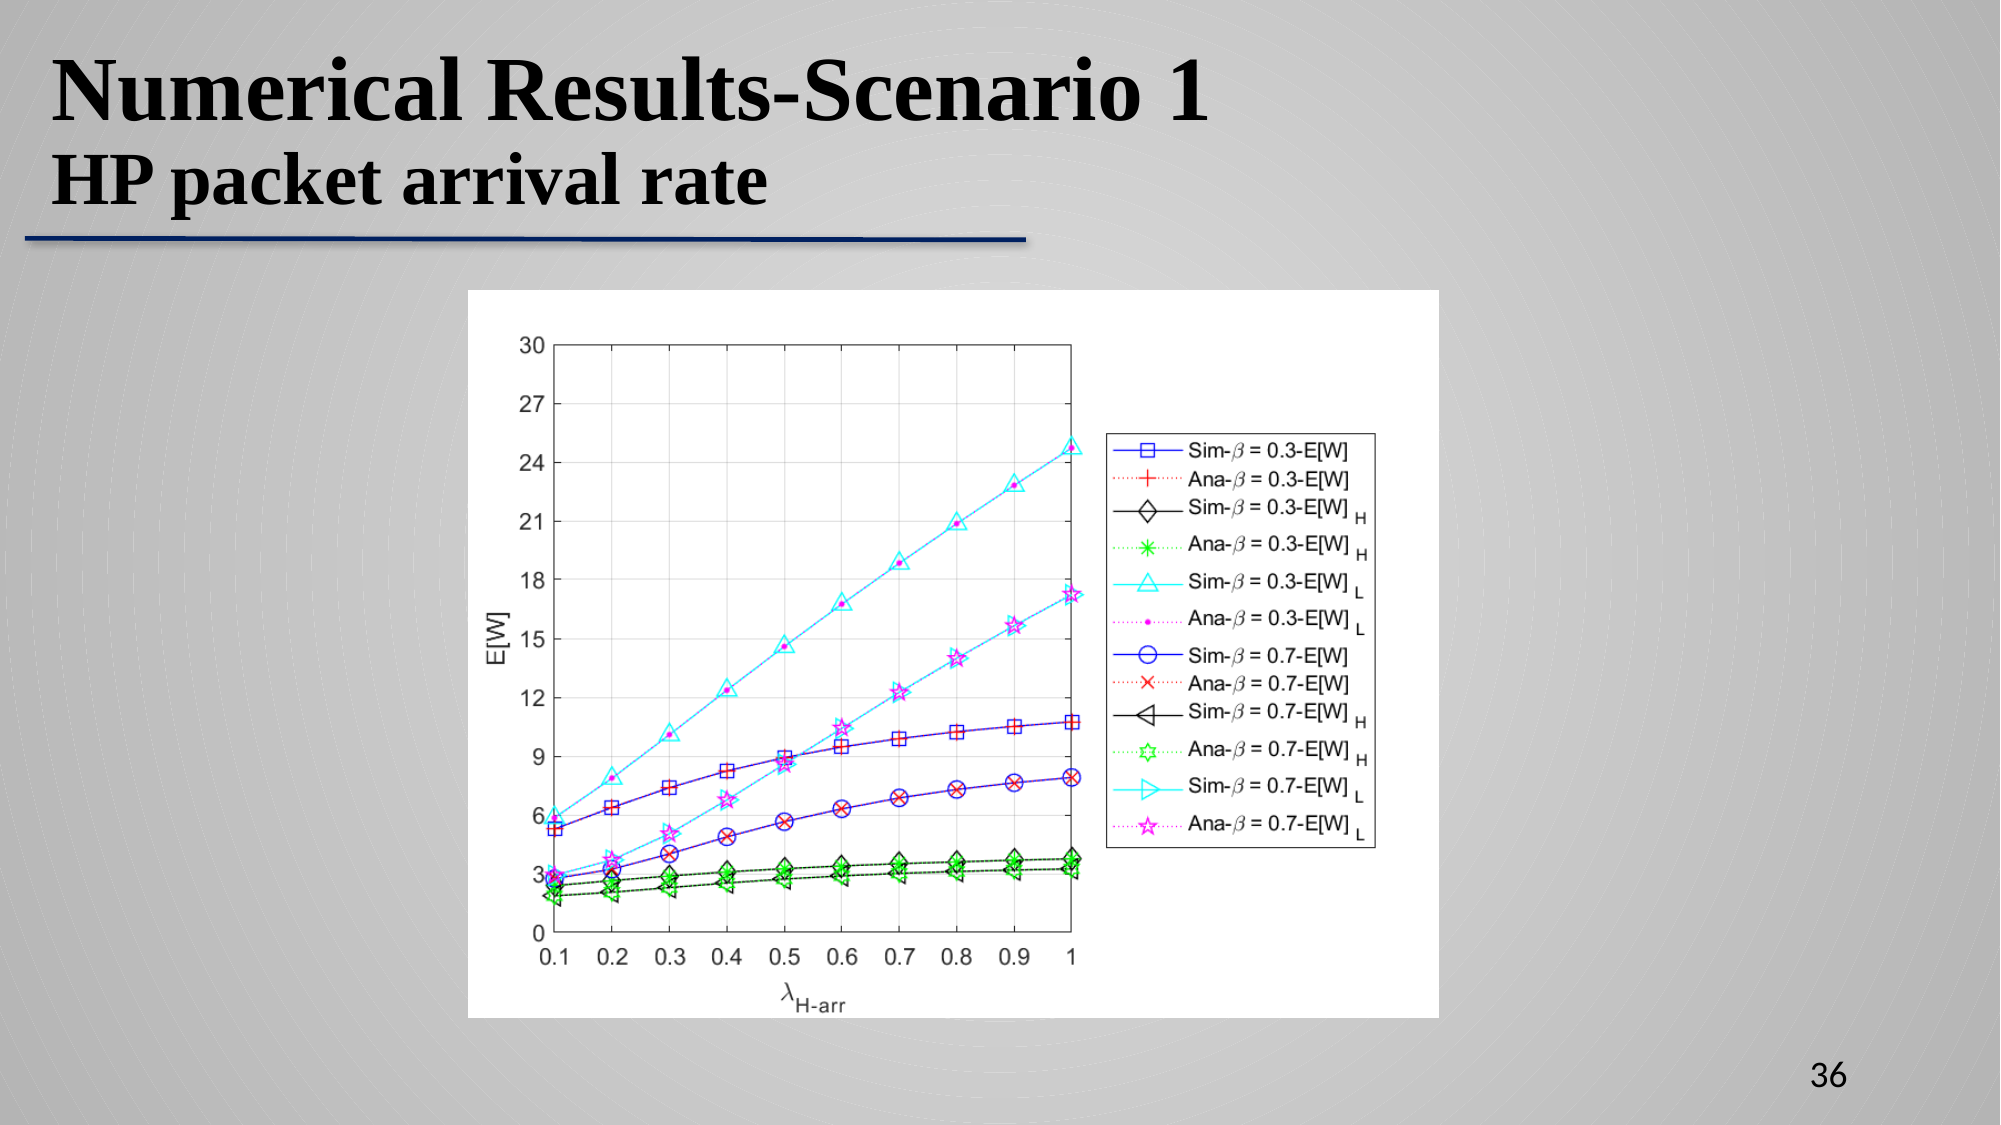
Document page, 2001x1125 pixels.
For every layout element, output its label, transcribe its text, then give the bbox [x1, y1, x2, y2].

picture [468, 290, 1439, 1018]
slide_number 36 [1412, 1042, 1863, 1103]
text_box Numerical Results-Scenario 1 HP packet arrival rate [36, 22, 1594, 240]
